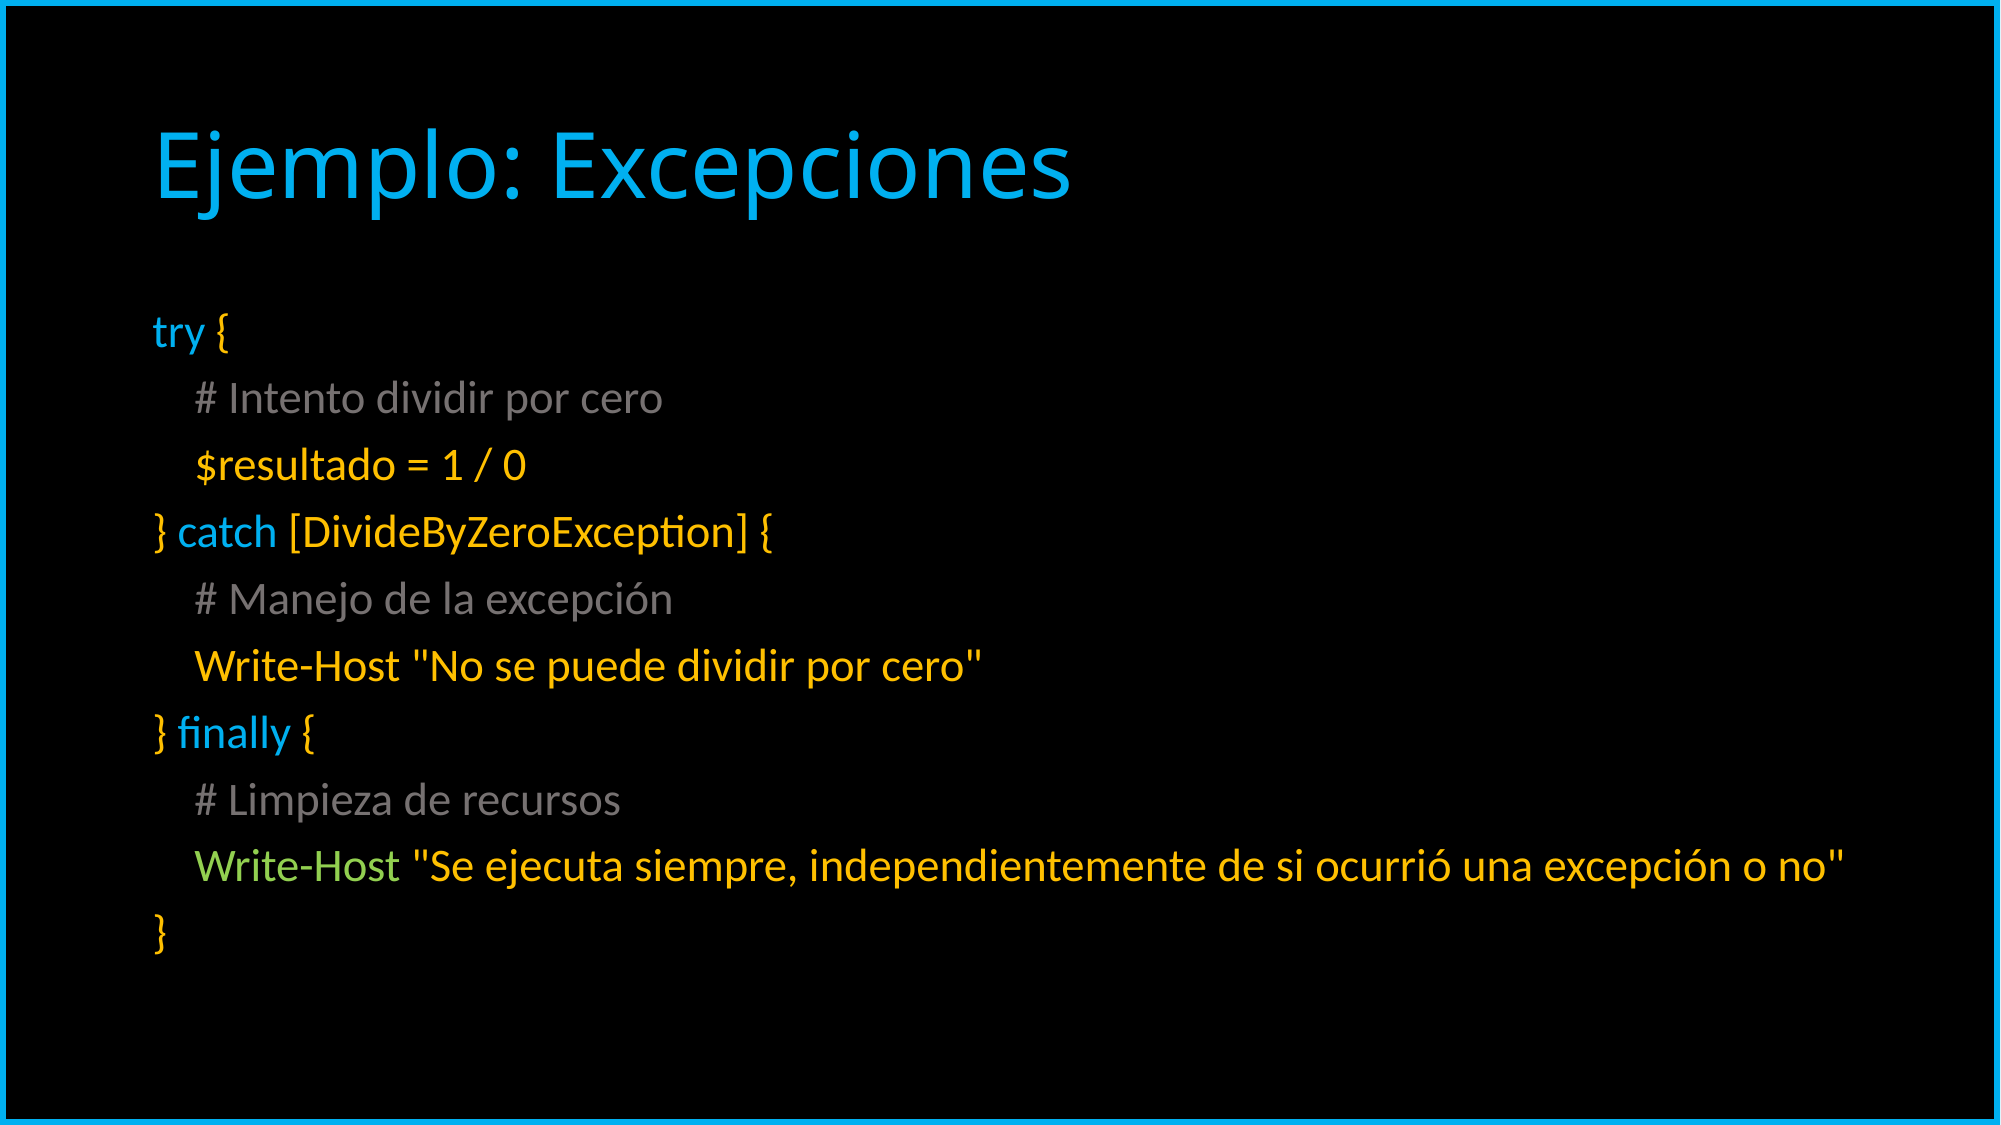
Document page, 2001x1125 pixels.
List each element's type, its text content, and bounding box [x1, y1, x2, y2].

list try { # Intento dividir por cero $resultado = 1 / 0 } catch [DivideByZeroException] { # Manejo de la excepción Write-Host "No se puede dividir por cero" } finally { # Limpieza de recursos Write-Host "Se ejecuta siempre, independientemente de si ocurrió una excepción o no" } [137, 299, 1863, 1014]
title Ejemplo: Excepciones [137, 59, 1863, 278]
